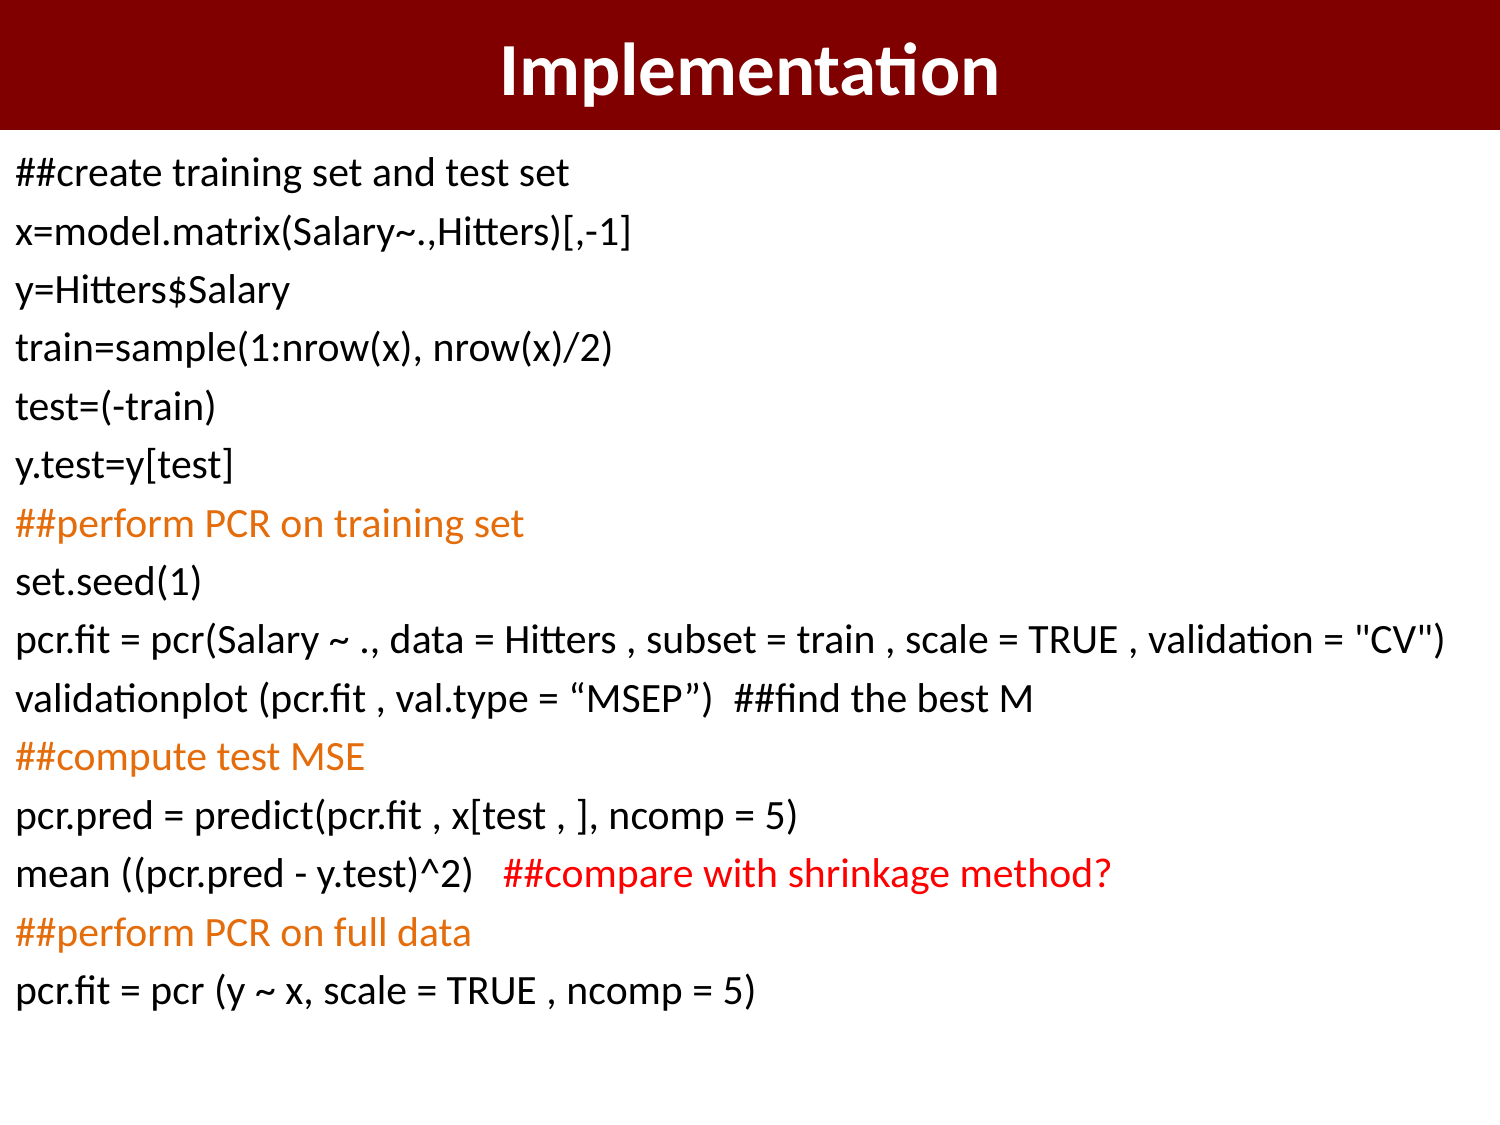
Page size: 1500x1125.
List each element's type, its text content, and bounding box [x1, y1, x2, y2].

list ##create training set and test set x=model.matrix(Salary~.,Hitters)[,-1] y=Hitters$Salary train=sample(1:nrow(x), nrow(x)/2) test=(-train) y.test=y[test] ##perform PCR on training set set.seed(1) pcr.fit = pcr(Salary ~ ., data = Hitters , subset = train , scale = TRUE , validation = "CV") validationplot (pcr.fit , val.type = “MSEP”) ##find the best M ##compute test MSE pcr.pred = predict(pcr.fit , x[test , ], ncomp = 5) mean ((pcr.pred - y.test)^2) ##compare with shrinkage method? ##perform PCR on full data pcr.fit = pcr (y ~ x, scale = TRUE , ncomp = 5) [0, 137, 1500, 1125]
title Implementation [0, 0, 1500, 130]
